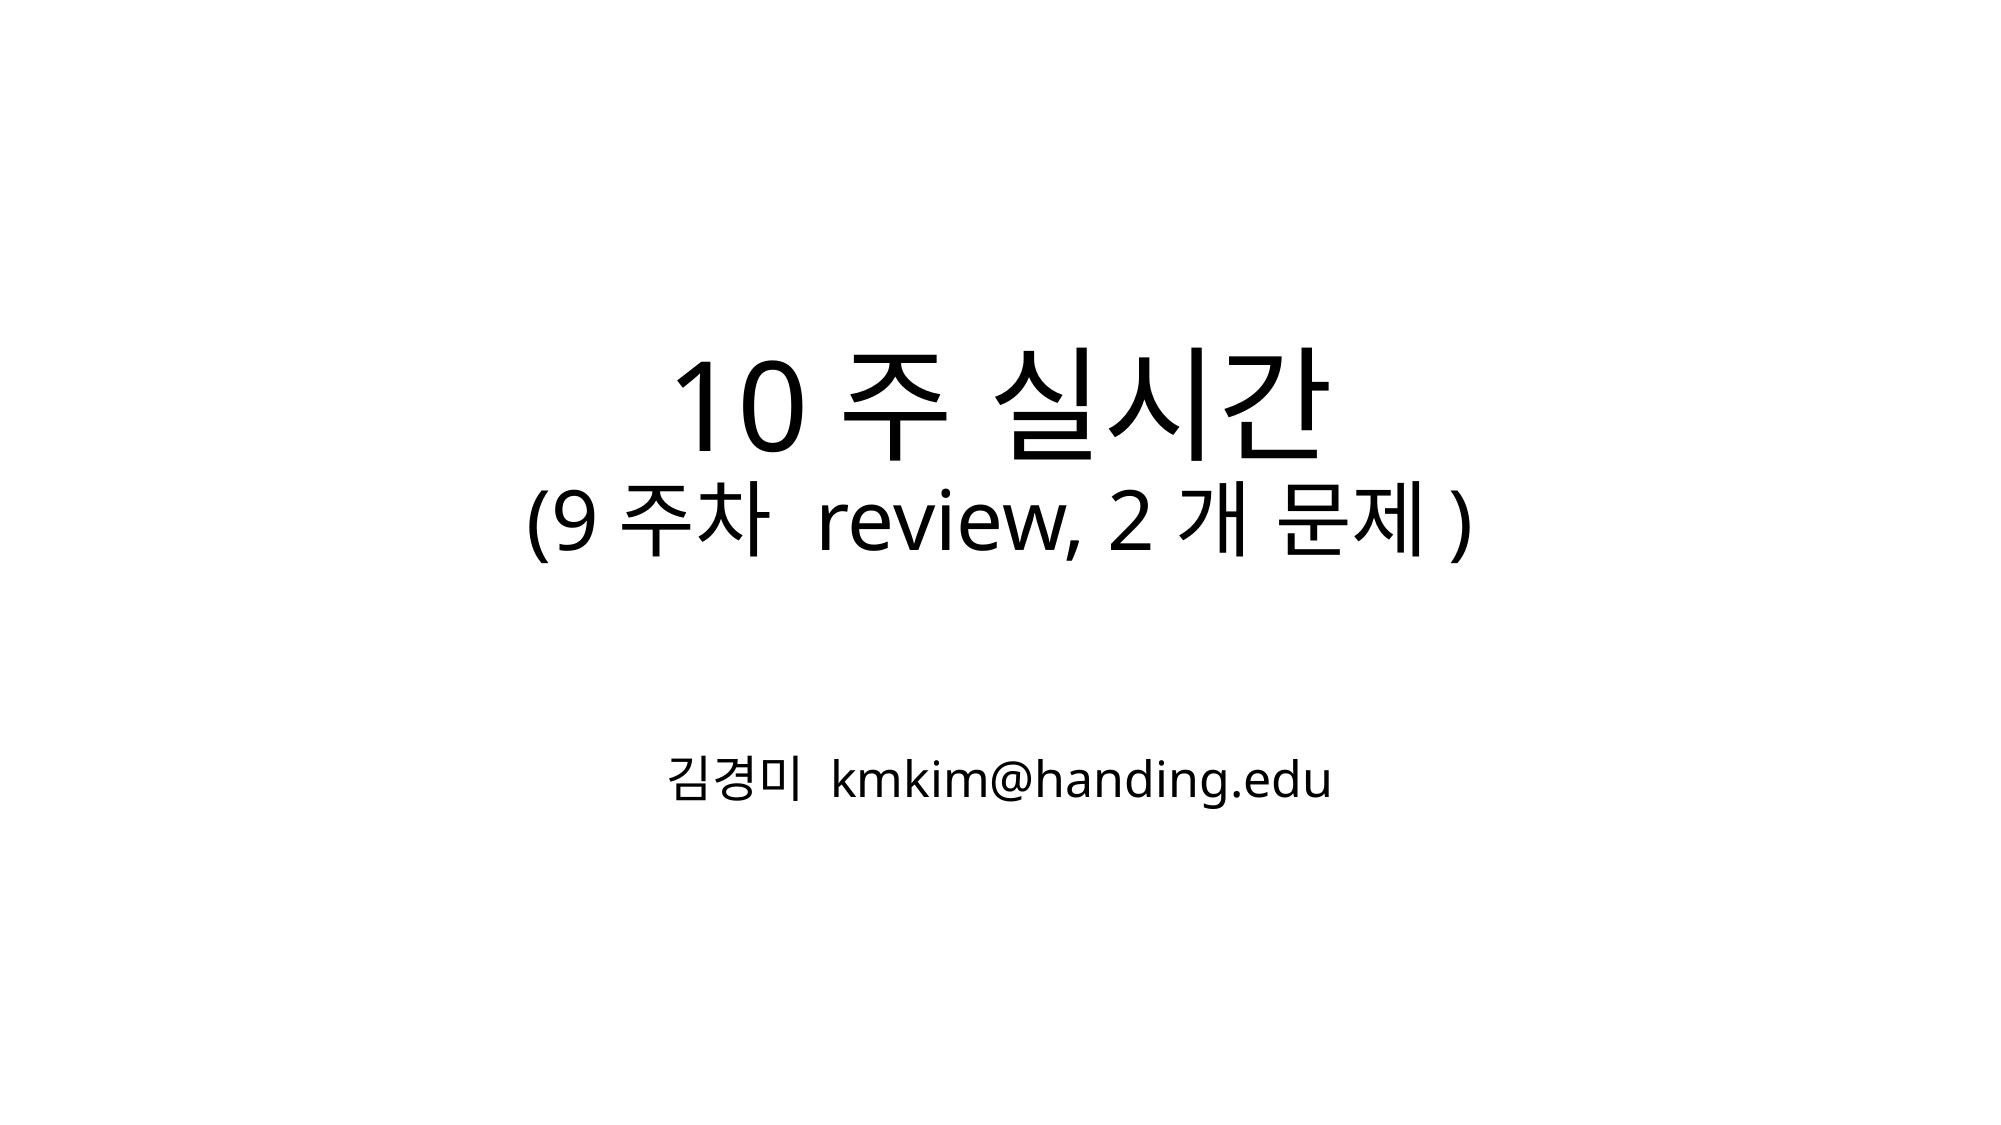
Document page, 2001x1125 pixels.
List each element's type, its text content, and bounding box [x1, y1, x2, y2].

subtitle 김경미 kmkim@handing.edu [249, 590, 1750, 863]
title 10주 실시간 (9주차 review, 2개 문제) [249, 184, 1750, 576]
